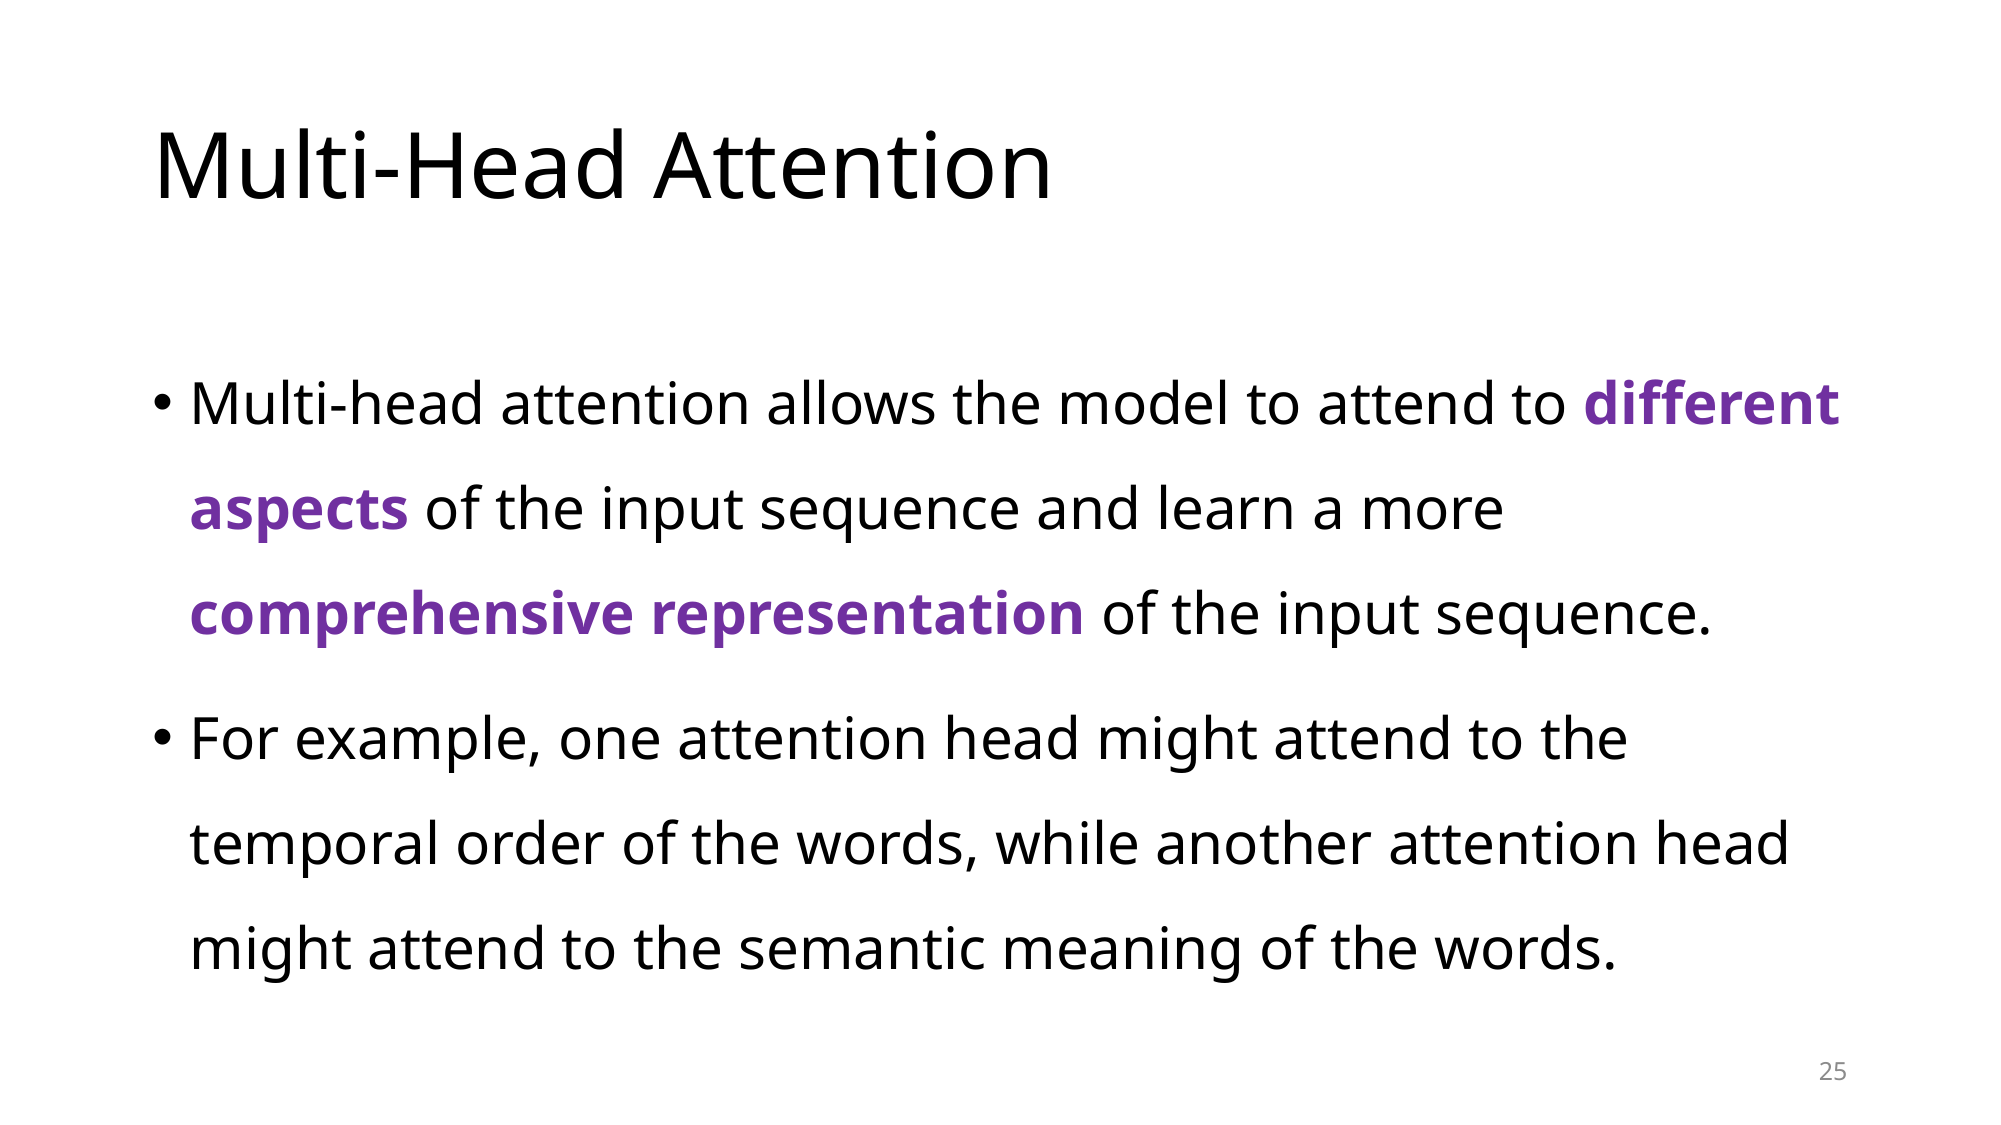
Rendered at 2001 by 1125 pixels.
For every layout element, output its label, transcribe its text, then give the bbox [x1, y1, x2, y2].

list Multi-head attention allows the model to attend to different aspects of the input sequence and learn a more comprehensive representation of the input sequence. For example, one attention head might attend to the temporal order of the words, while another attention head might attend to the semantic meaning of the words. [137, 299, 1863, 1014]
title Multi-Head Attention [137, 59, 1863, 278]
slide_number 25 [1412, 1042, 1863, 1103]
